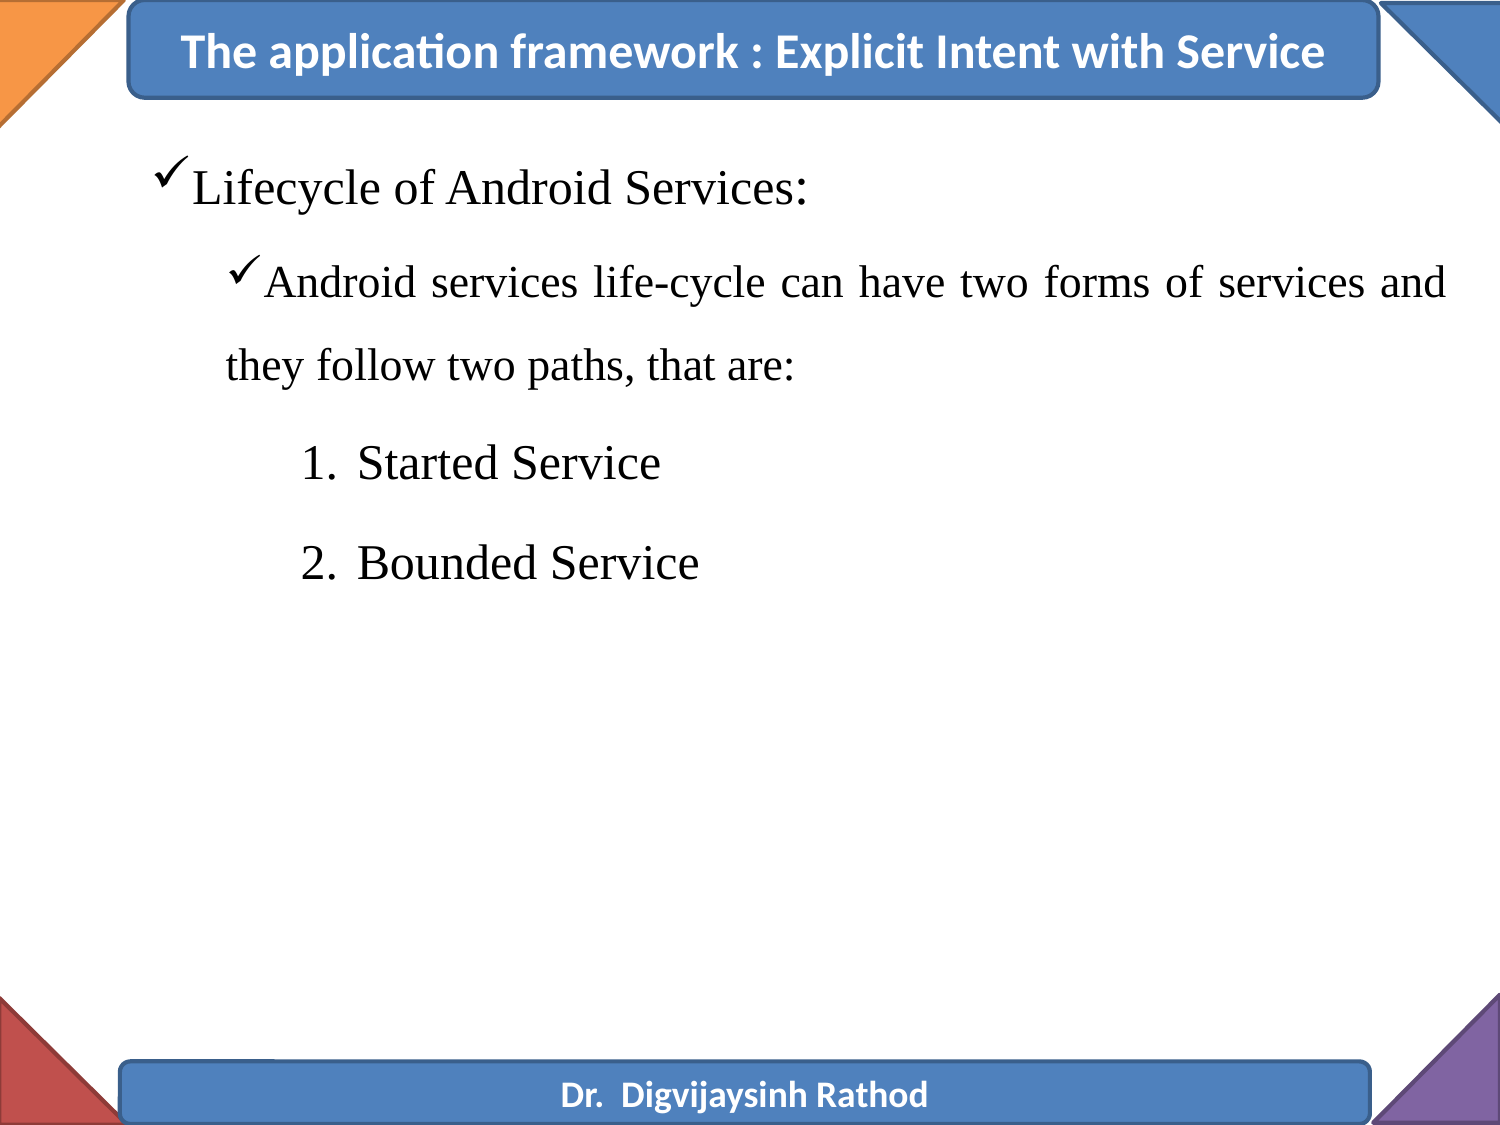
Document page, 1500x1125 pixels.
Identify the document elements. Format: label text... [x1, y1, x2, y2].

text_box [0, 996, 123, 1125]
text_box [1371, 992, 1500, 1125]
text_box [0, 0, 126, 129]
text_box The application framework : Explicit Intent with Service [126, 0, 1381, 100]
subtitle Lifecycle of Android Services: Android services life-cycle can have two forms of services and they follow two paths, that are: Started Service Bounded Service [60, 110, 1463, 1008]
text_box Dr. Digvijaysinh Rathod [117, 1059, 1372, 1125]
text_box [1378, 0, 1500, 124]
